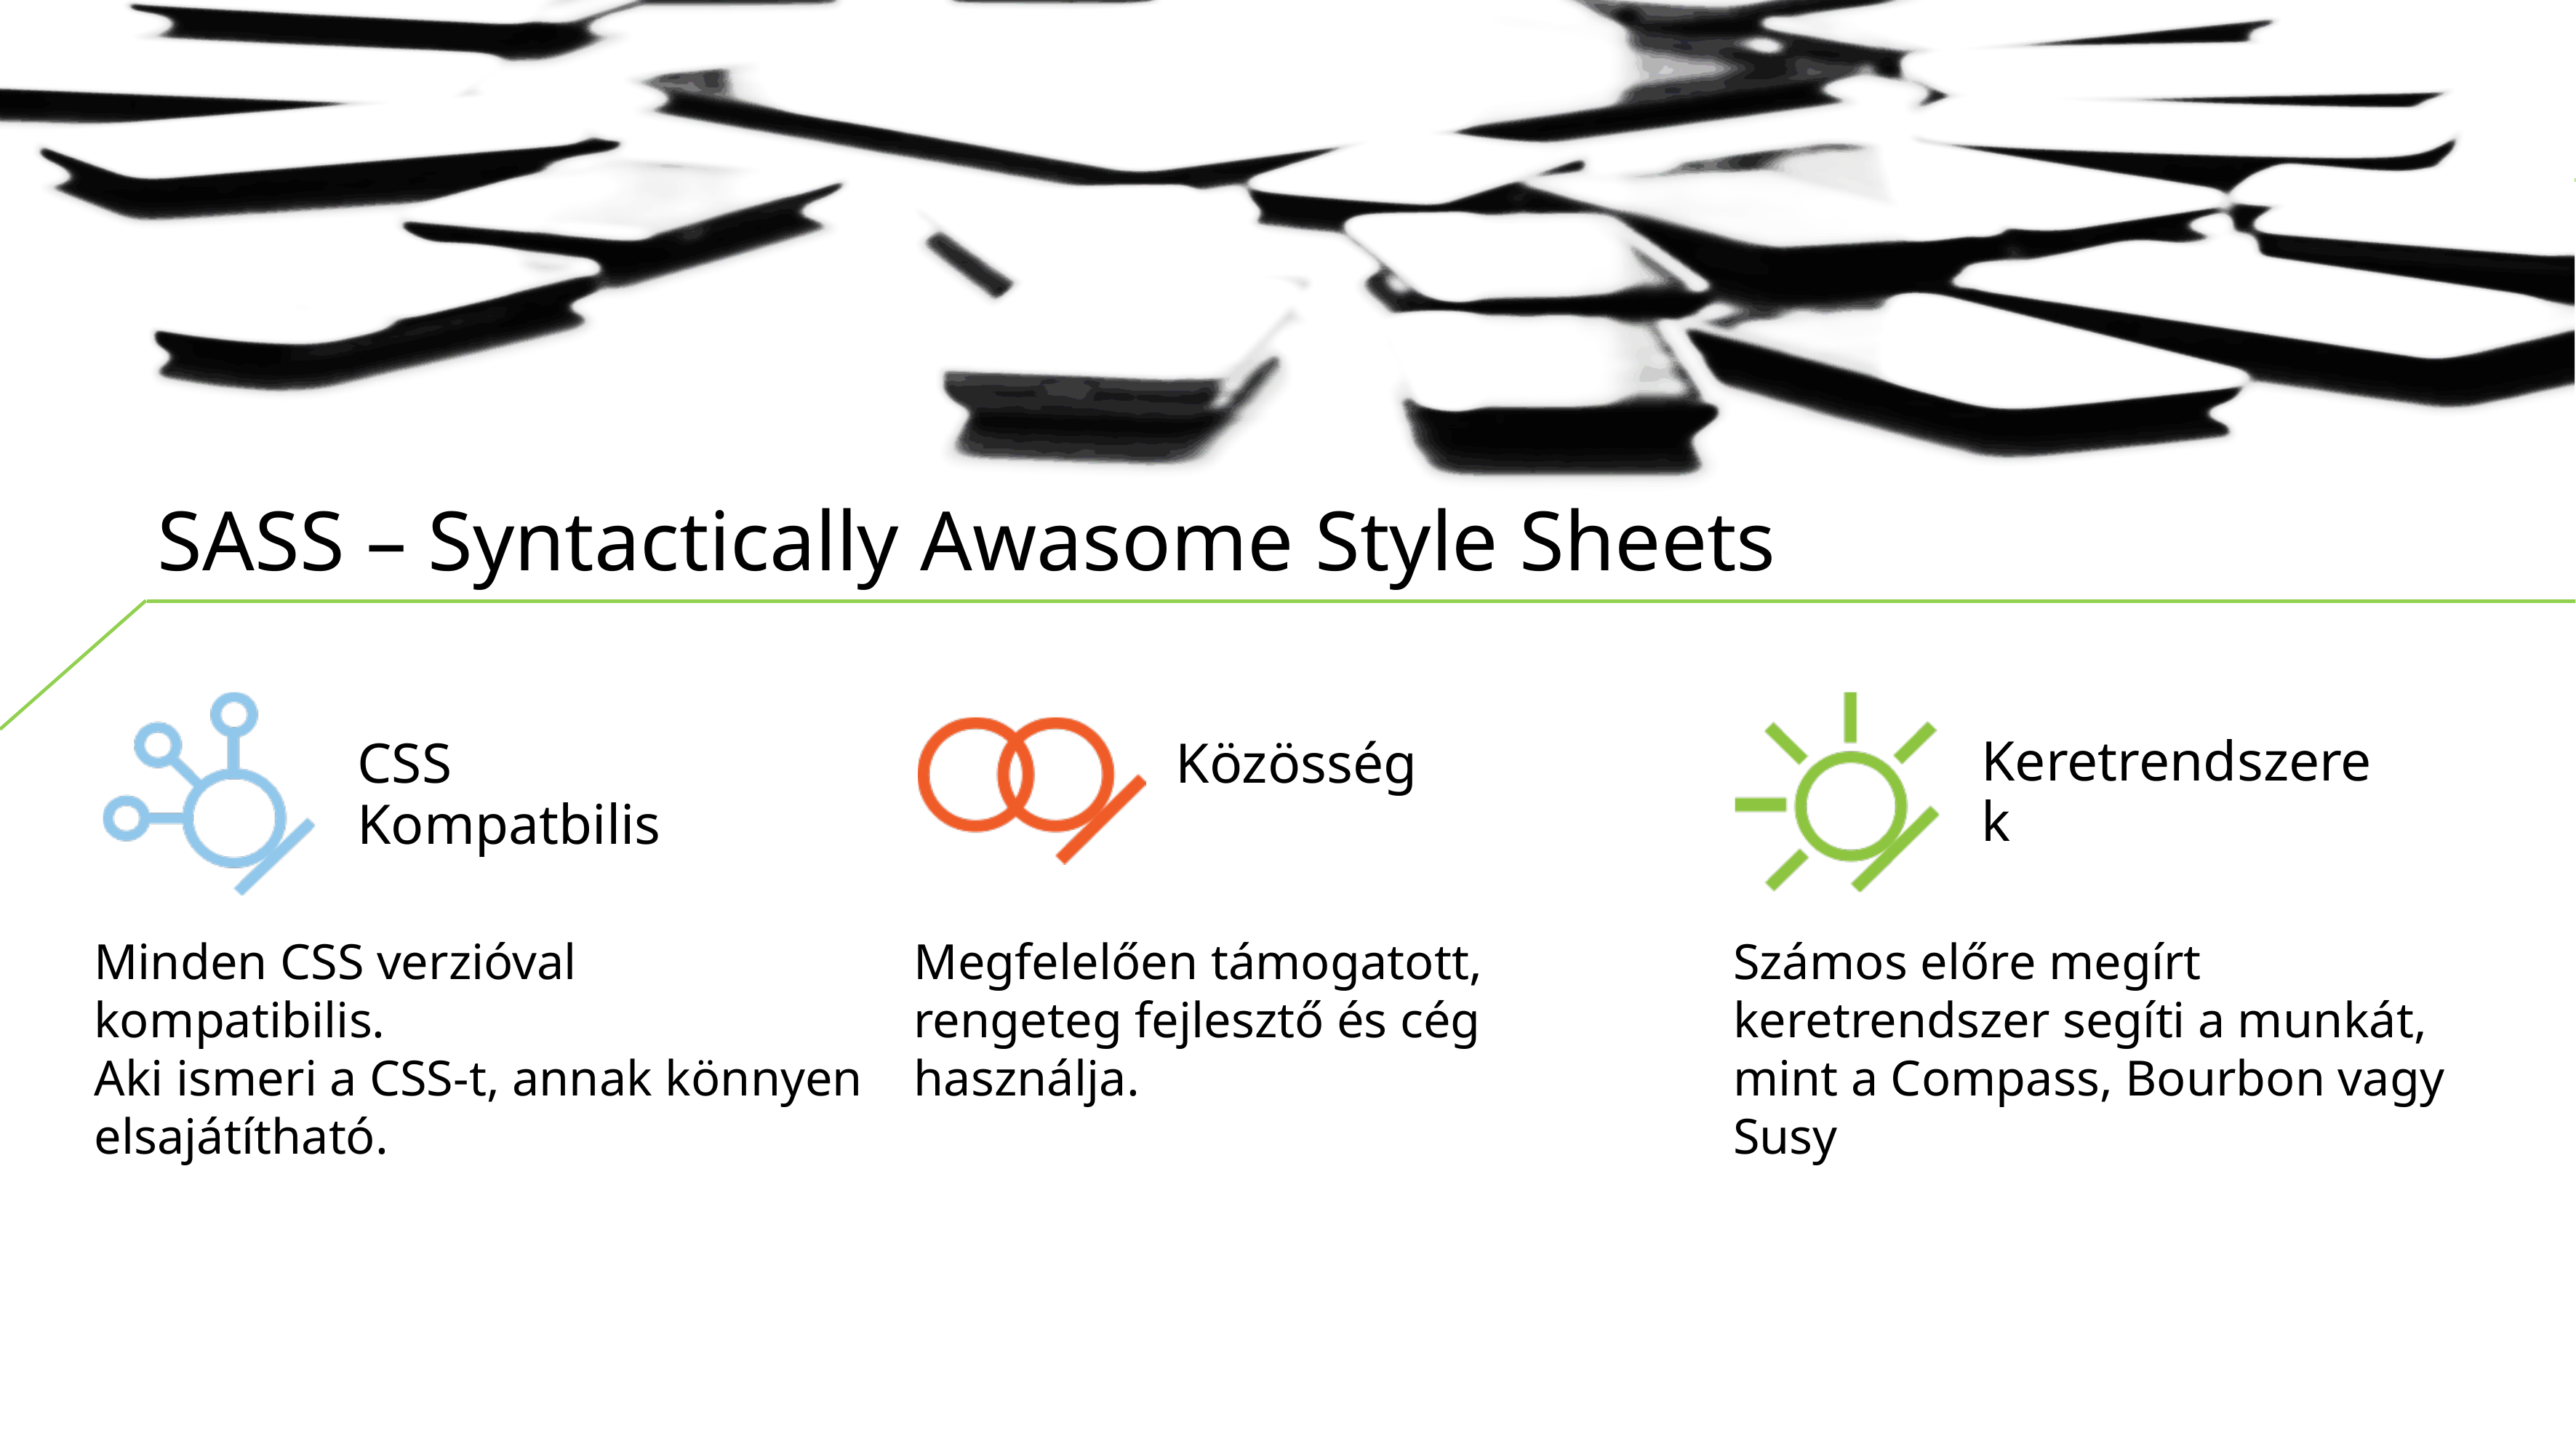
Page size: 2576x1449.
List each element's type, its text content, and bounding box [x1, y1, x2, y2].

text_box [83, 690, 2485, 1131]
text_box SASS – Syntactically Awasome Style Sheets [147, 501, 2576, 595]
picture [0, 0, 2575, 493]
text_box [0, 600, 146, 730]
